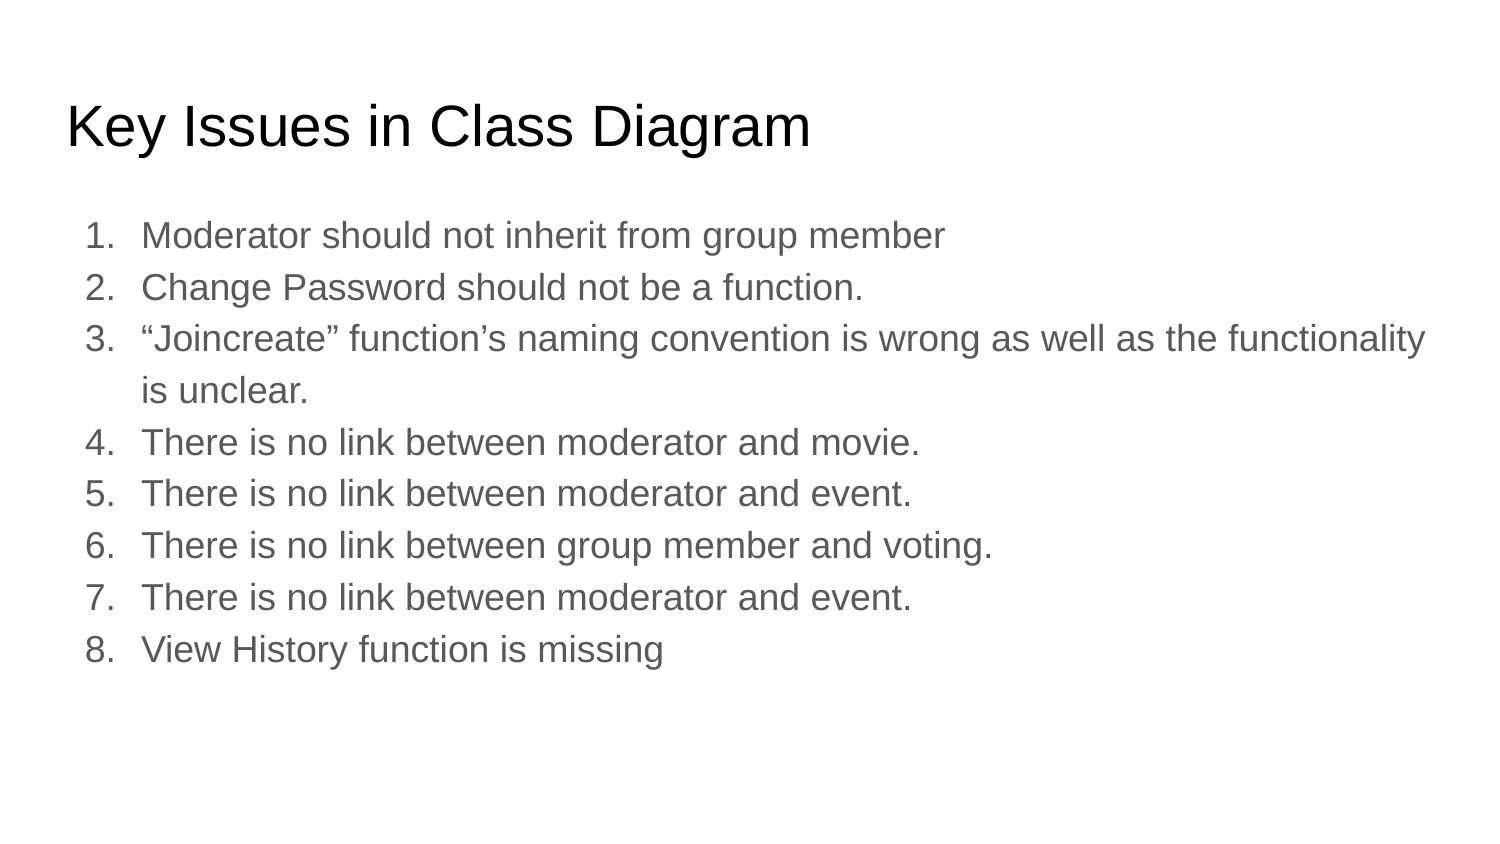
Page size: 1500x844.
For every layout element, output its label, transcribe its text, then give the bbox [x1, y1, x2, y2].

list Moderator should not inherit from group member Change Password should not be a function. “Joincreate” function’s naming convention is wrong as well as the functionality is unclear. There is no link between moderator and movie. There is no link between moderator and event. There is no link between group member and voting. There is no link between moderator and event. View History function is missing [51, 189, 1449, 750]
title Key Issues in Class Diagram [51, 72, 1449, 167]
